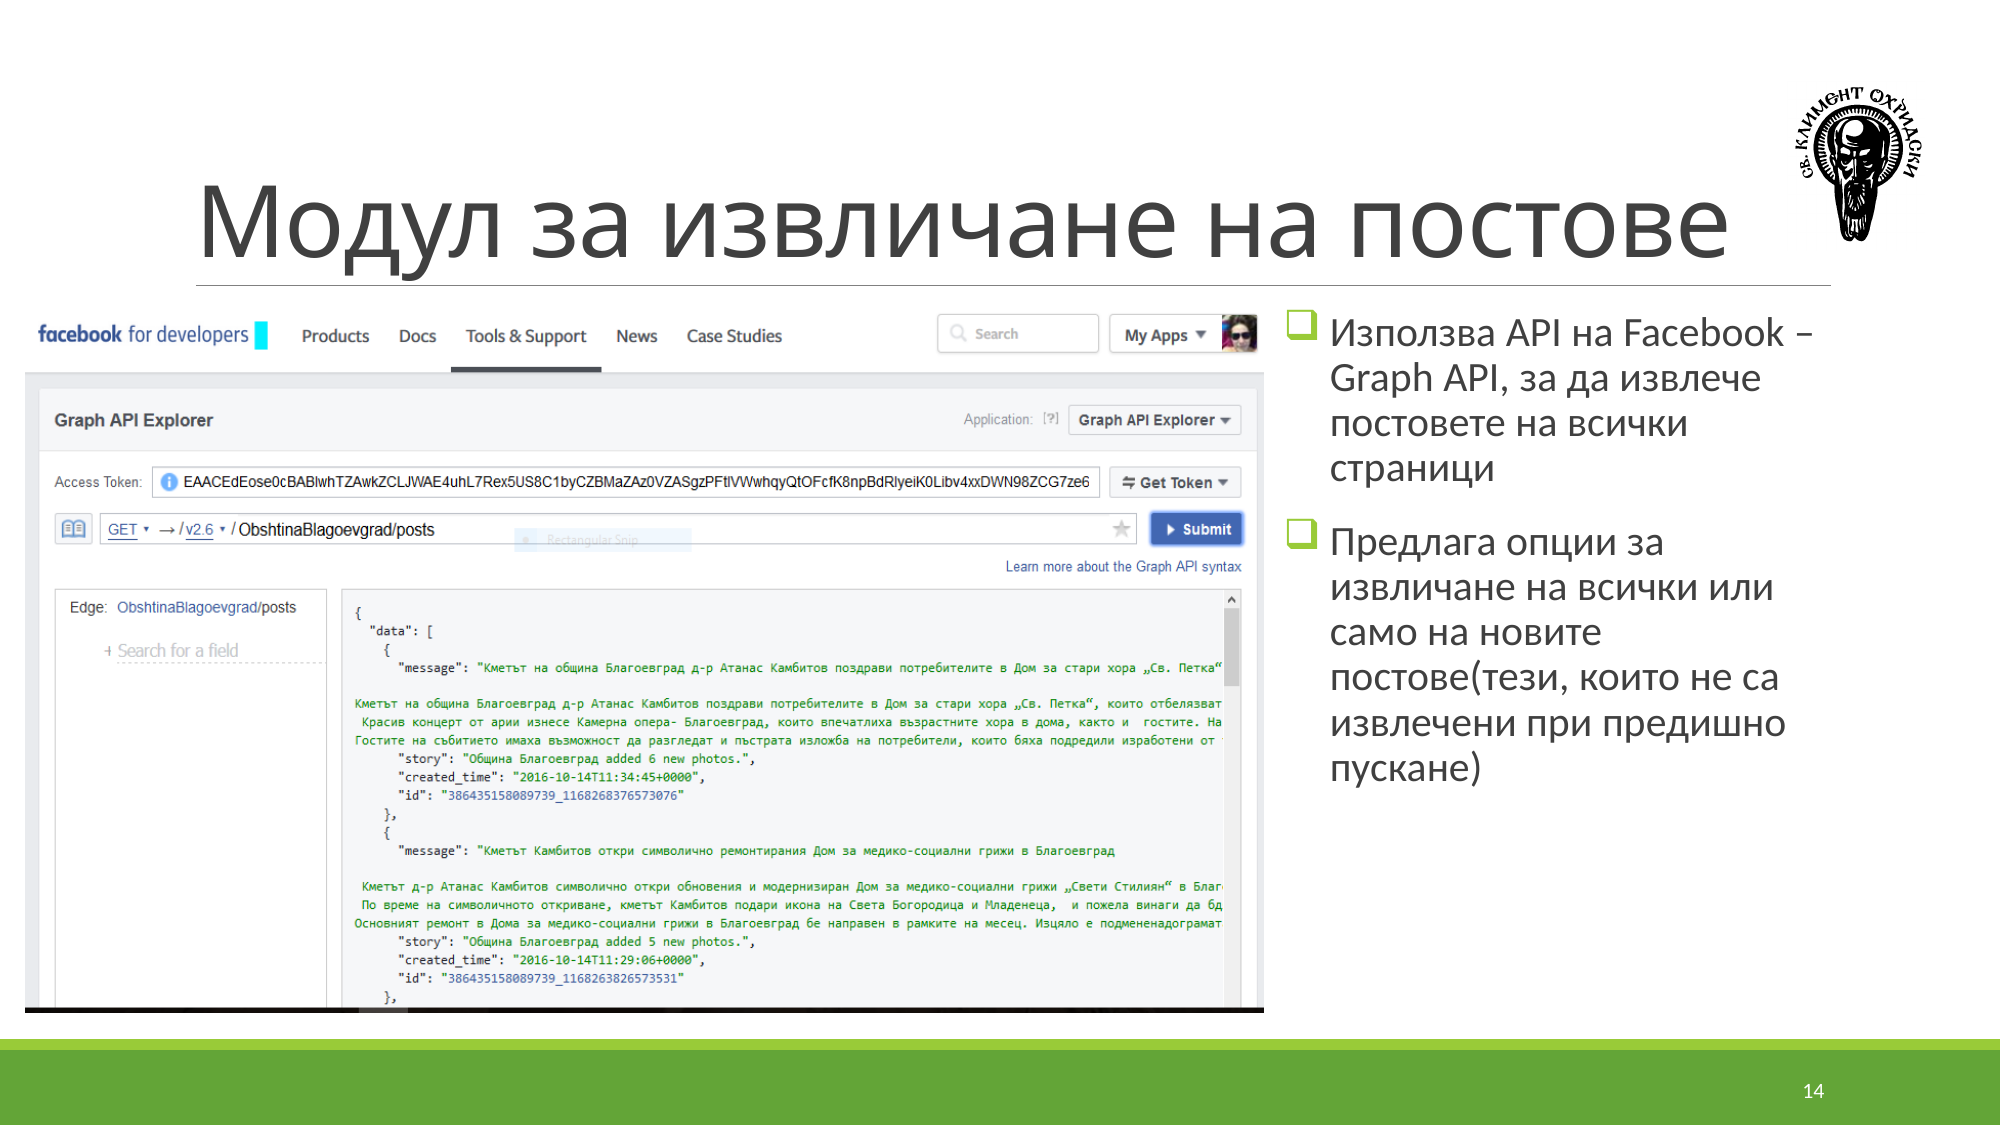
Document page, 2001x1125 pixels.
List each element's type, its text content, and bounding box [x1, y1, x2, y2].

slide_number 14 [1624, 1059, 1840, 1120]
title Модул за извличане на постове [180, 47, 1830, 285]
list Използва API на Facebook – Graph API, за да извлече постовете на всички страници Предлага опции за извличане на всички или само на новите постове(тези, които не са извлечени при предишно пускане) [1283, 302, 1830, 963]
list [24, 302, 1264, 1013]
